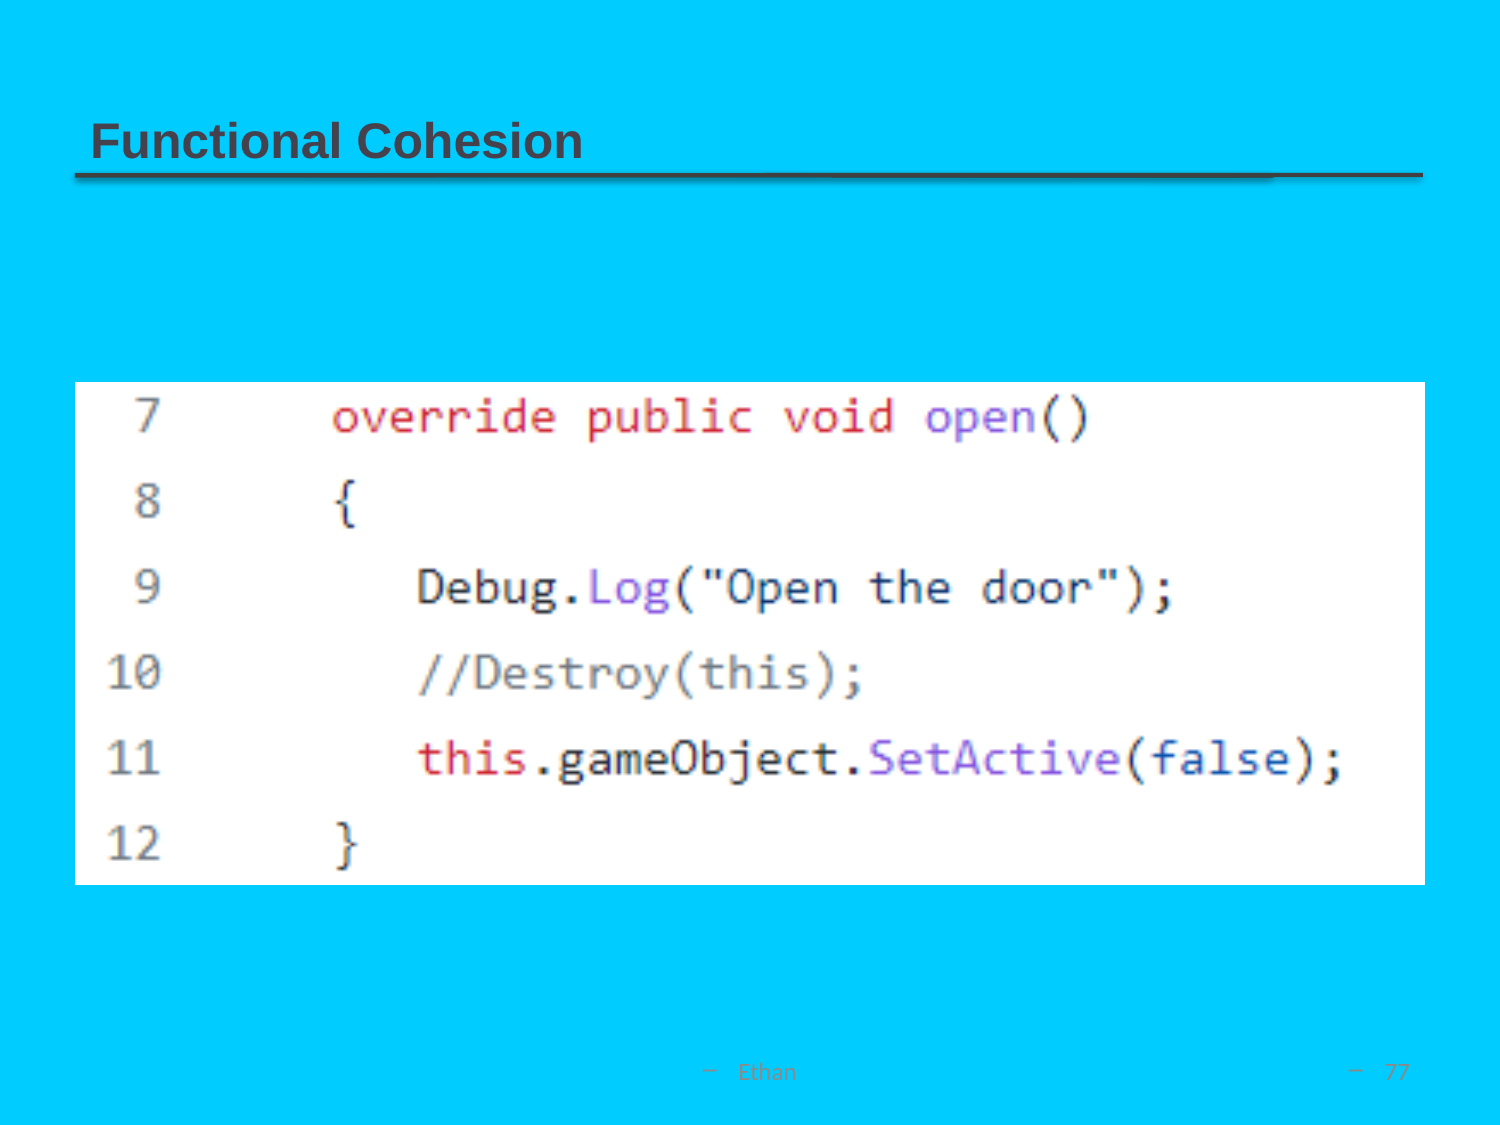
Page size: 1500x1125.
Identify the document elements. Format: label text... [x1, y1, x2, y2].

slide_number 77 [1074, 1042, 1425, 1103]
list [74, 382, 1426, 886]
footer Ethan [512, 1042, 988, 1103]
title Functional Cohesion [75, 45, 1272, 233]
